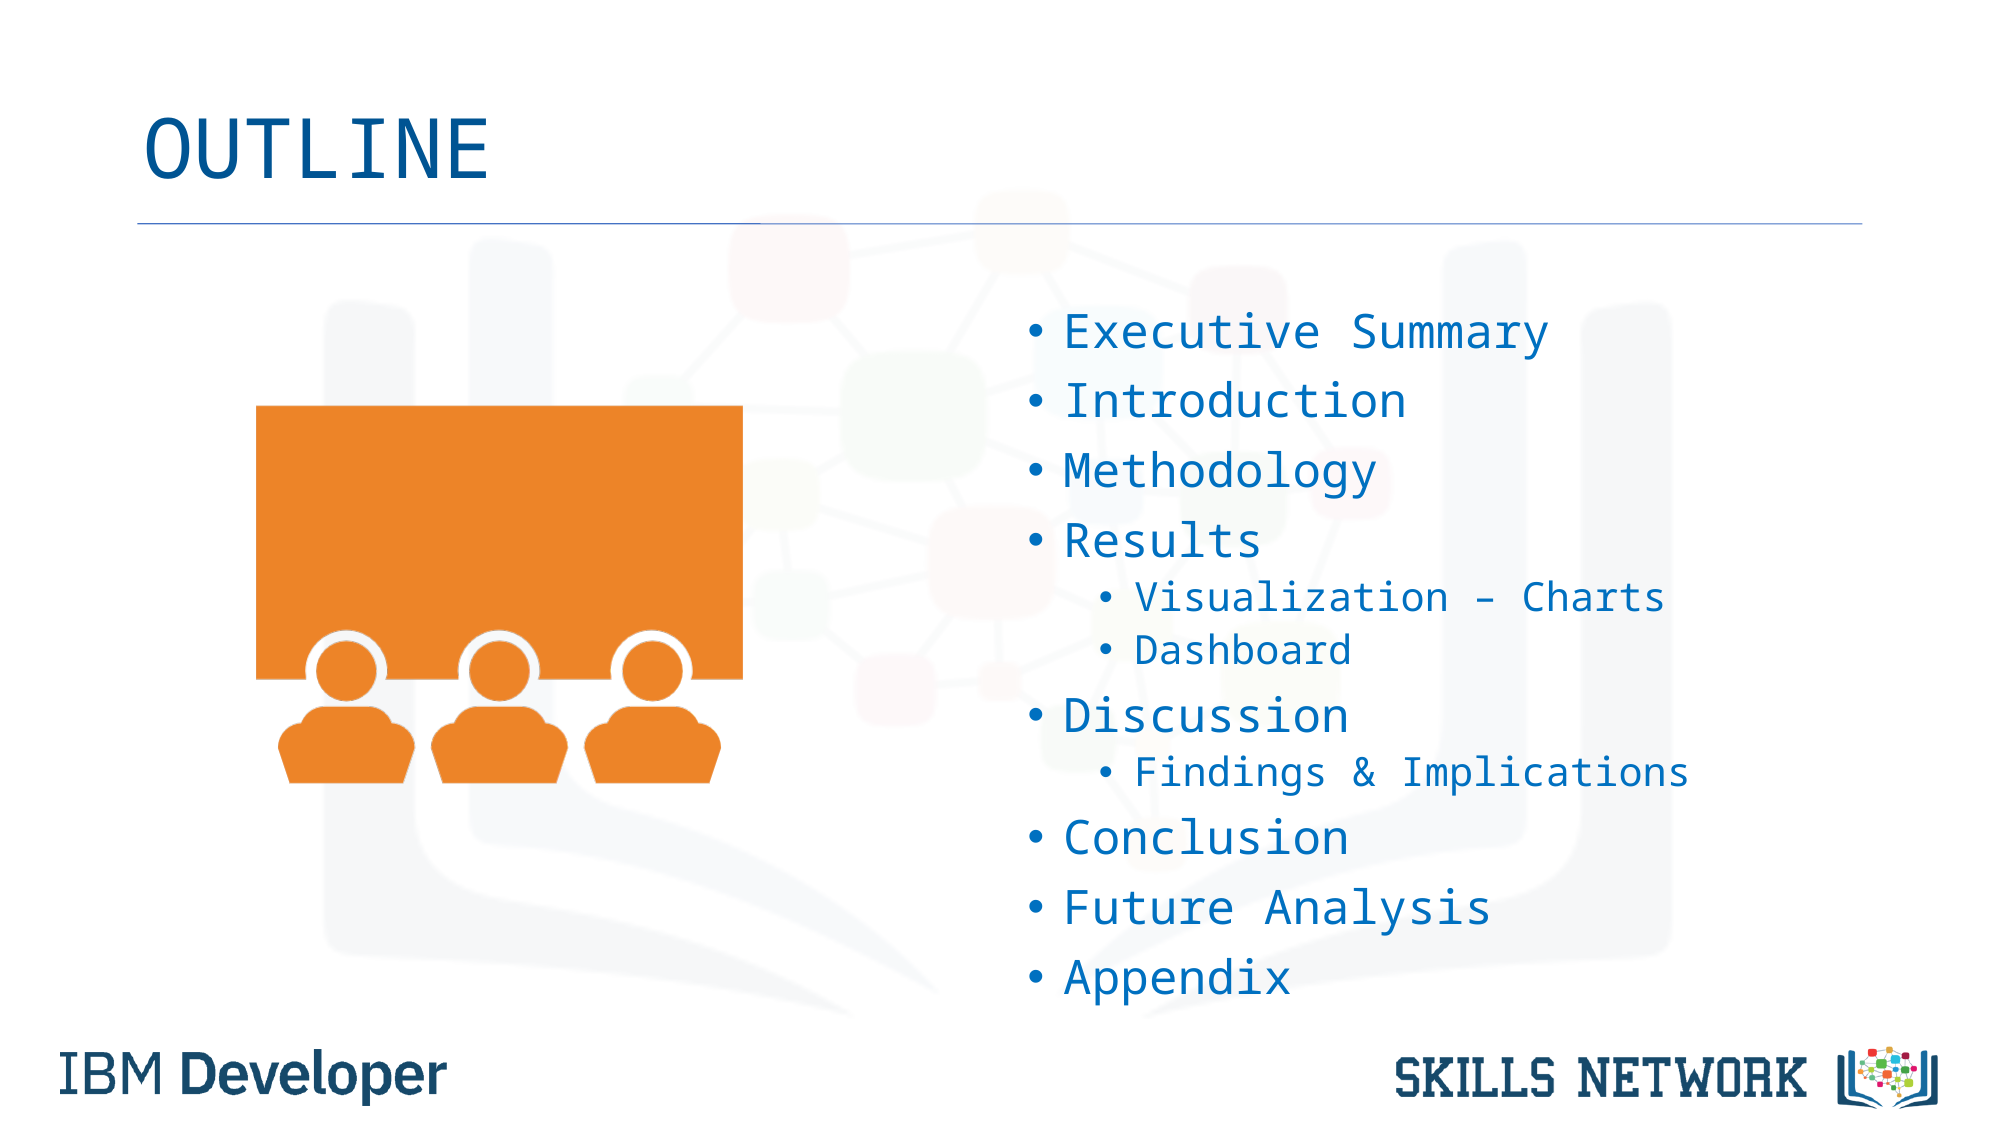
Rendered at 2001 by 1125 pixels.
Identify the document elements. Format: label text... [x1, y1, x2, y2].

picture [1390, 1045, 1945, 1111]
picture [55, 1045, 459, 1108]
title OUTLINE [128, 43, 1524, 261]
list Executive Summary Introduction Methodology Results Visualization – Charts Dashboard Discussion Findings & Implications Conclusion Future Analysis Appendix [1012, 299, 1863, 1014]
picture [237, 332, 762, 857]
